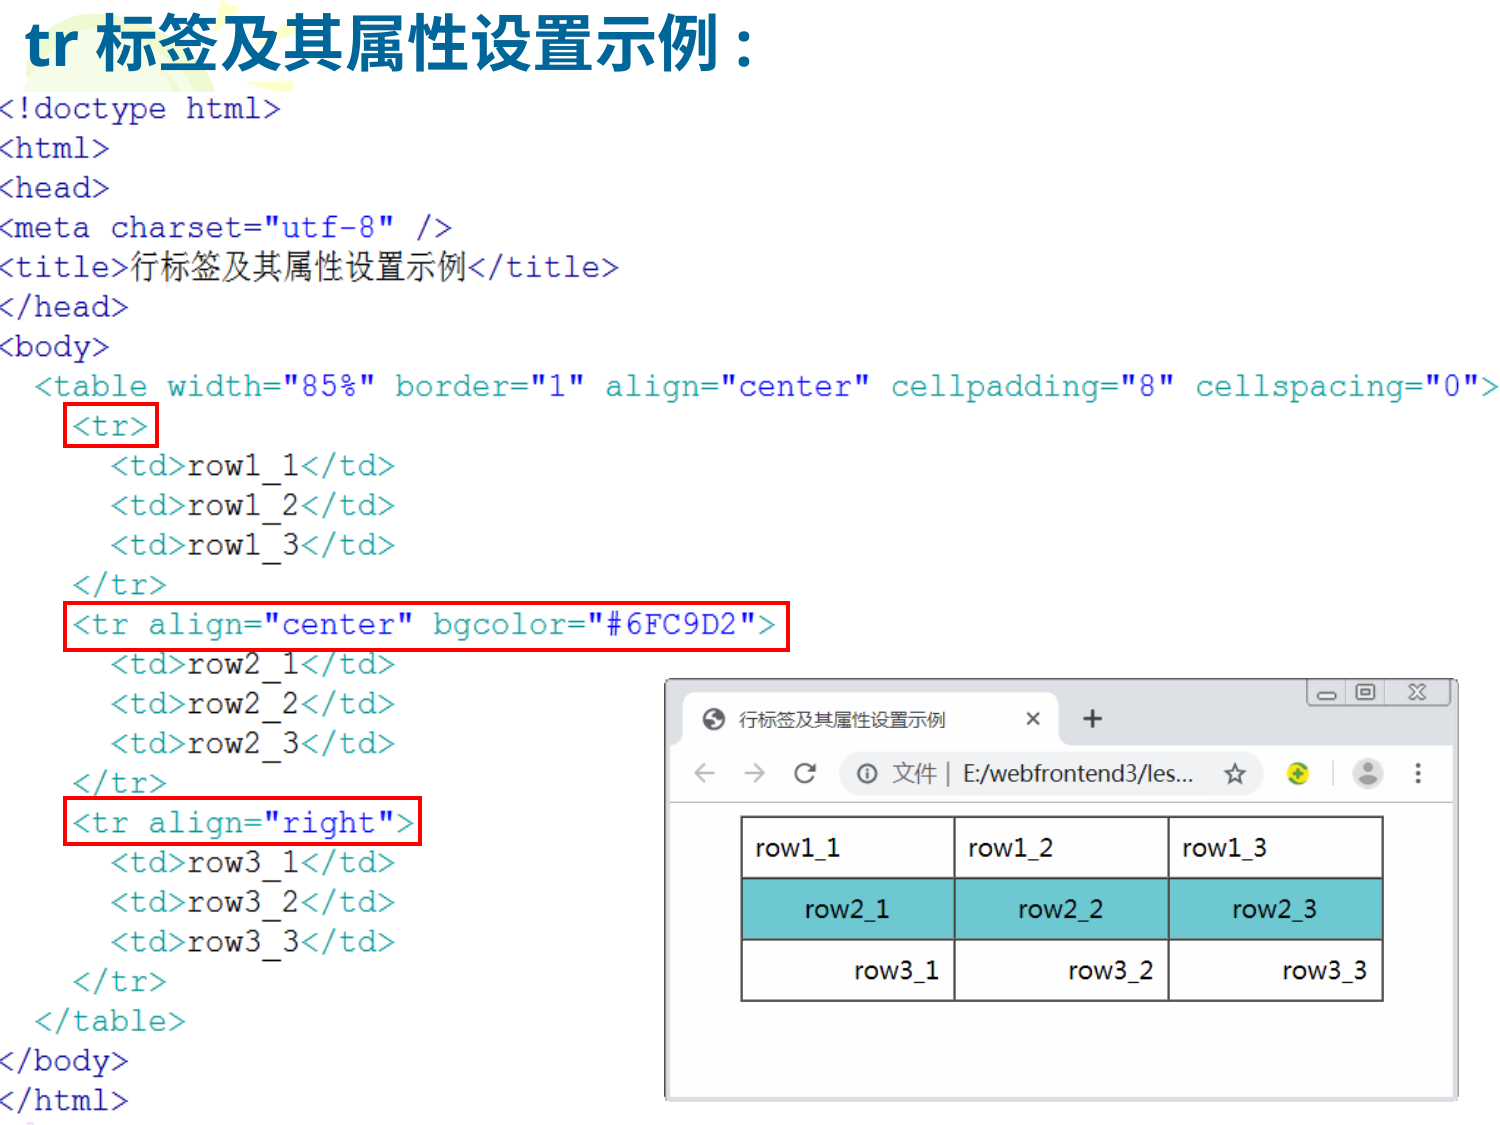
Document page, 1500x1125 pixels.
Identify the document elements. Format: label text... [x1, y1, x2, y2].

text_box tr标签及其属性设置示例: [9, 0, 1427, 92]
picture [664, 678, 1459, 1103]
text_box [0, 92, 1500, 1122]
